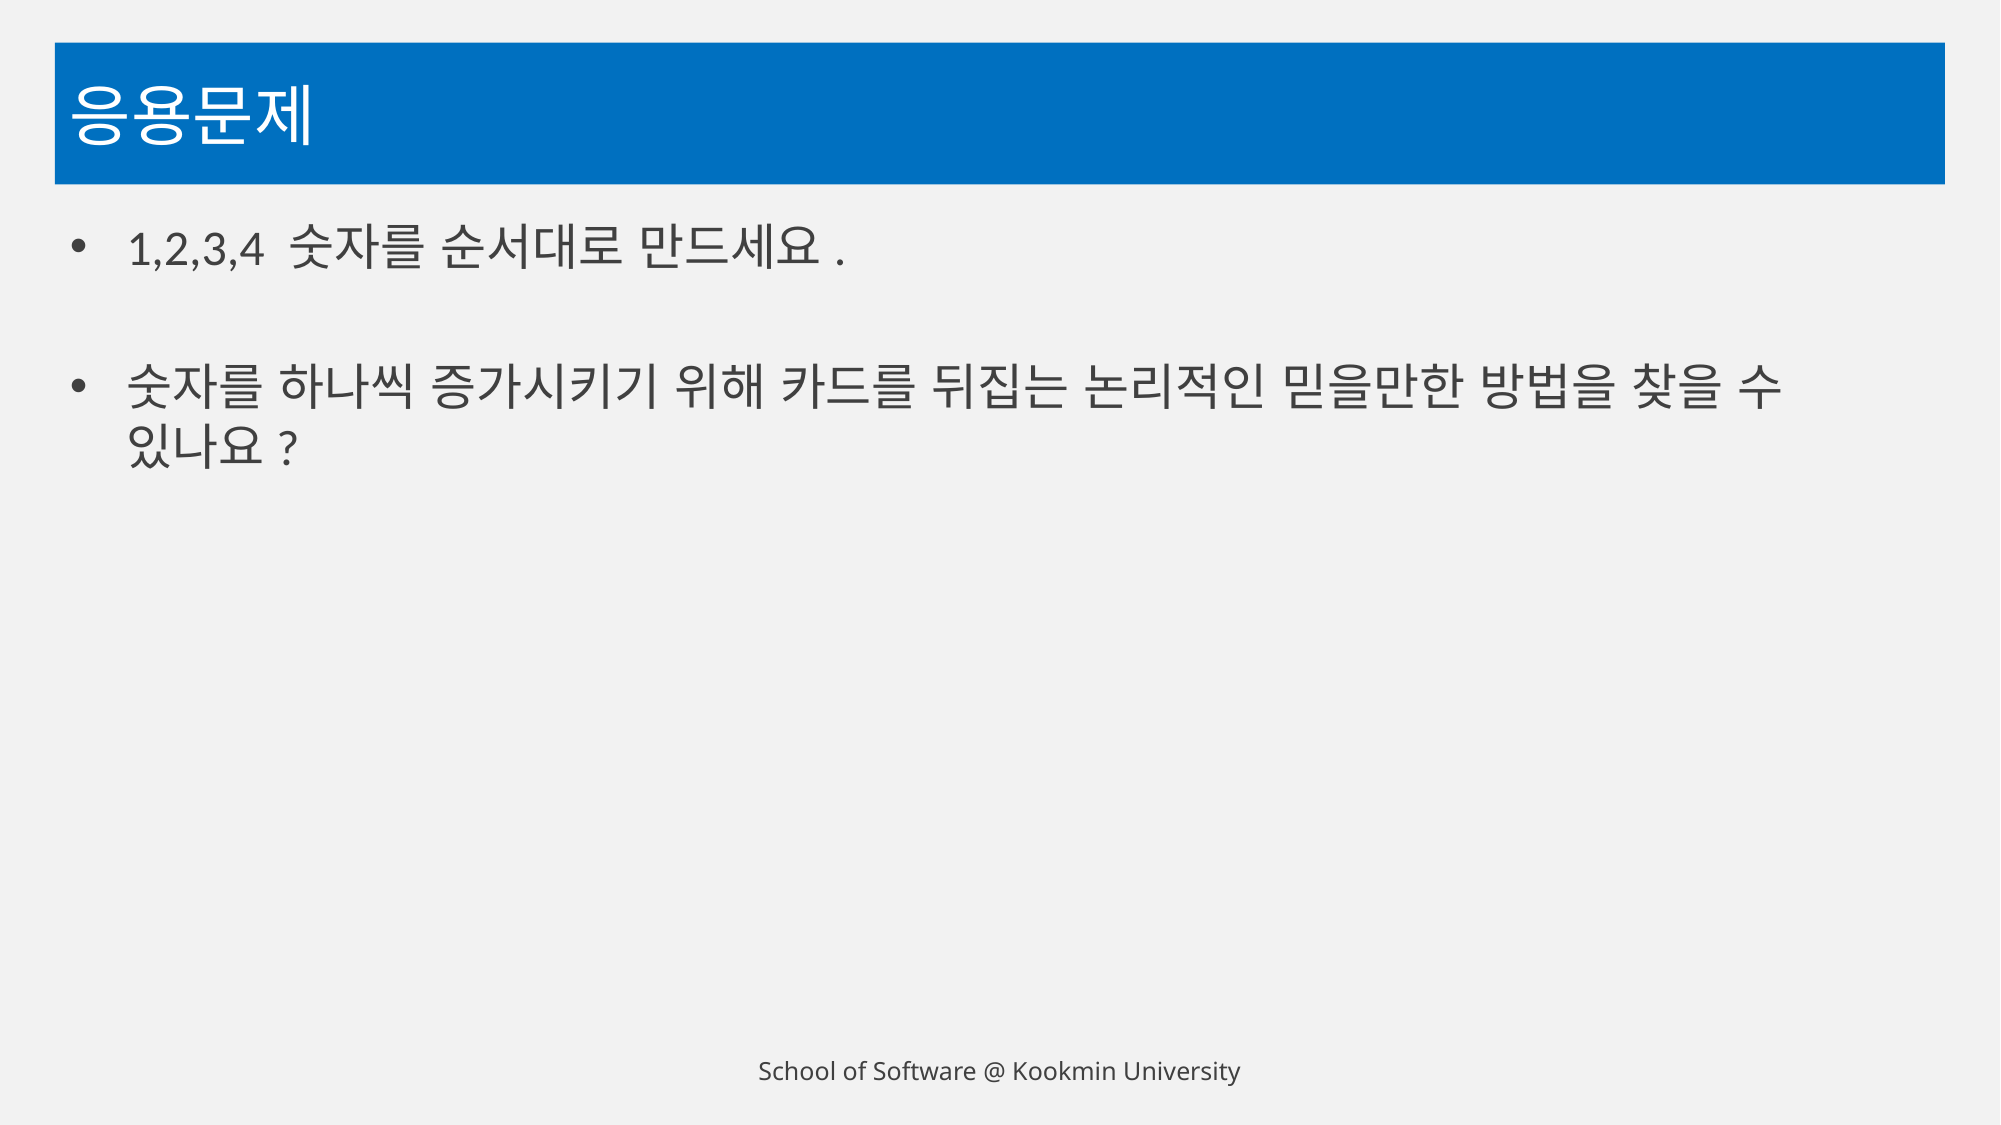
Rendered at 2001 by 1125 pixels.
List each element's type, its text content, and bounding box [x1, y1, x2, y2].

list 1,2,3,4 숫자를 순서대로 만드세요. 숫자를 하나씩 증가시키기 위해 카드를 뒤집는 논리적인 믿을만한 방법을 찾을 수 있나요? [55, 208, 1945, 1000]
title 응용문제 [55, 42, 1945, 185]
footer School of Software @ Kookmin University [622, 1042, 1378, 1103]
